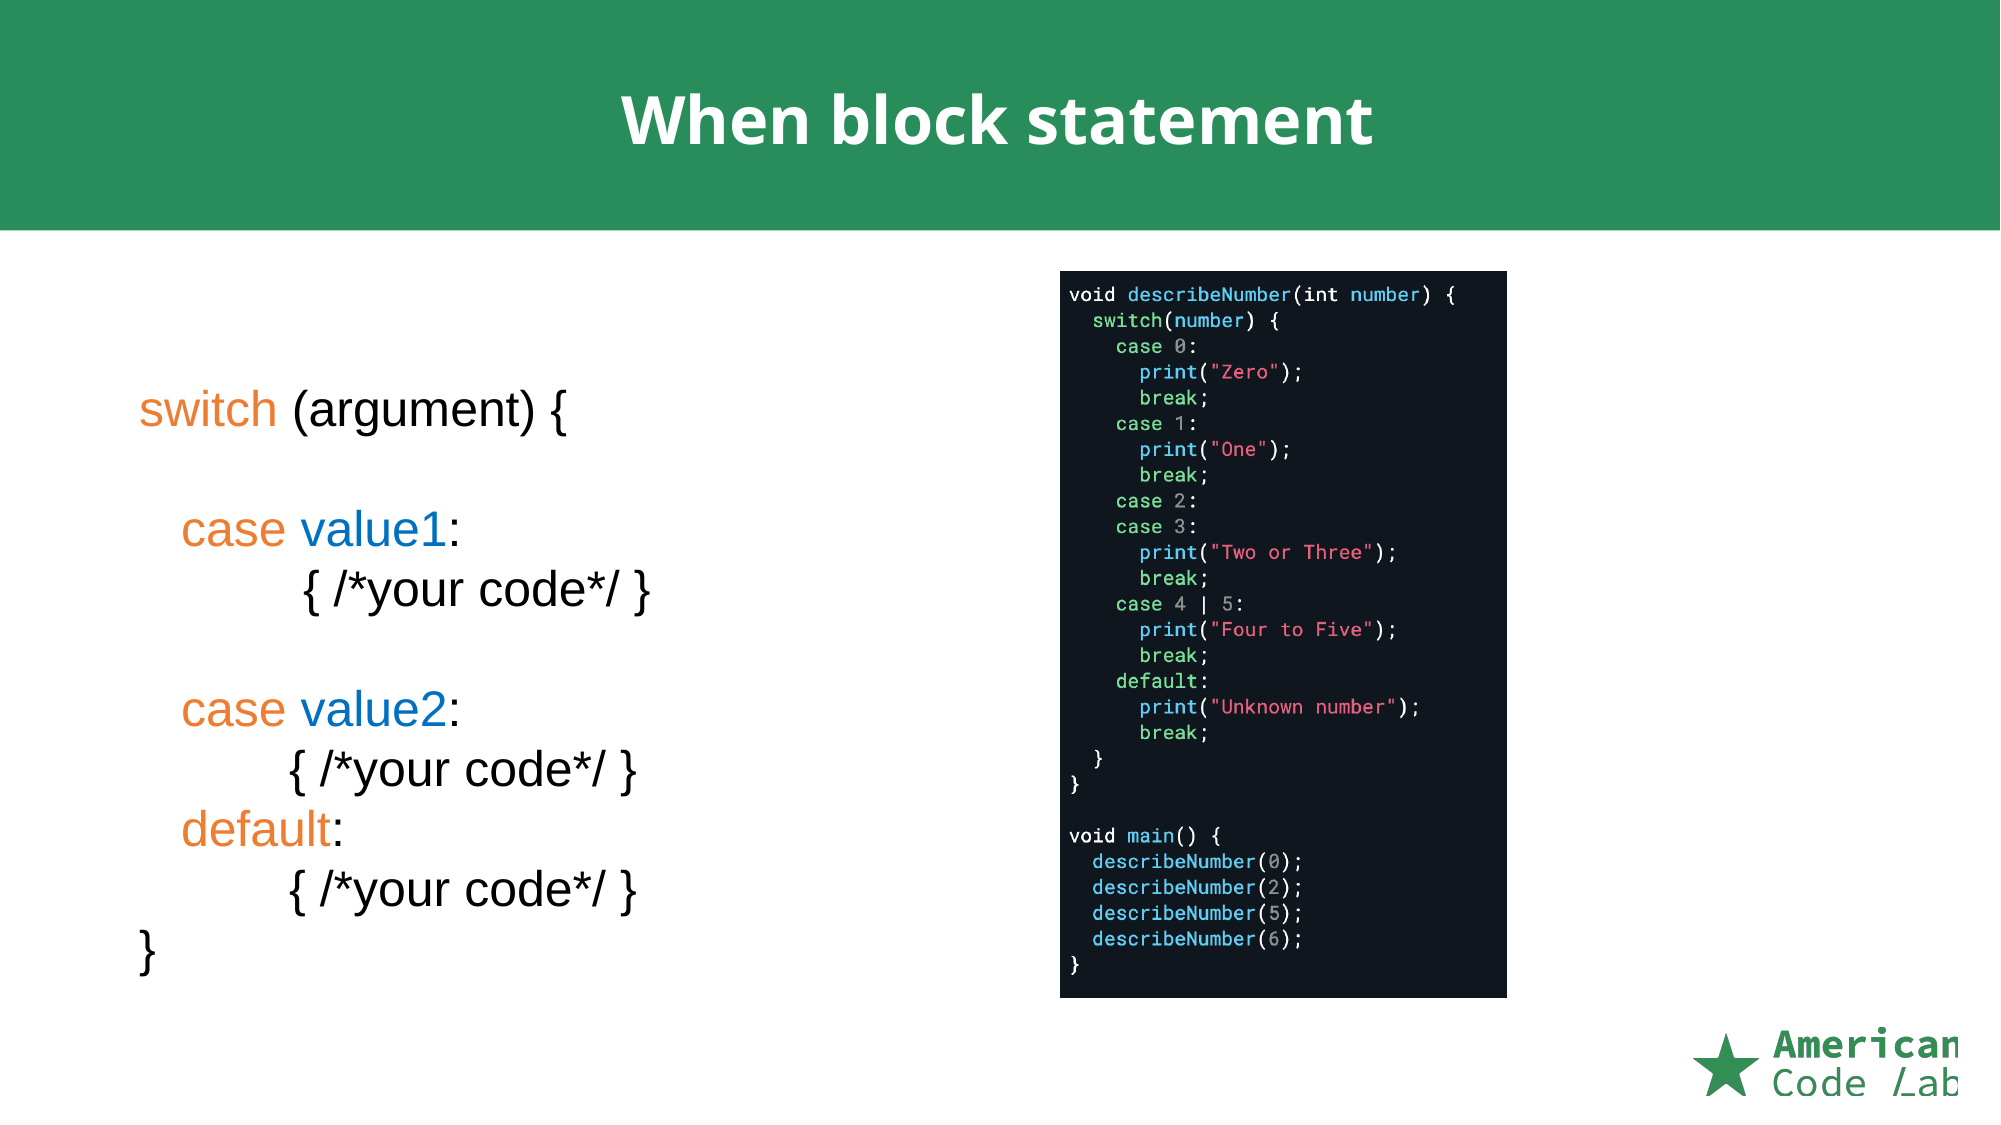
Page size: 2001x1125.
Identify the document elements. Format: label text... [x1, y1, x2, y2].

title When block statement [39, 40, 1958, 206]
text_box switch (argument) { case value1: { /*your code*/ } case value2: { /*your code*/ } default: { /*your code*/ } } [124, 369, 876, 985]
picture [1692, 1027, 1958, 1097]
text_box [0, 0, 2000, 231]
picture [1060, 270, 1507, 999]
